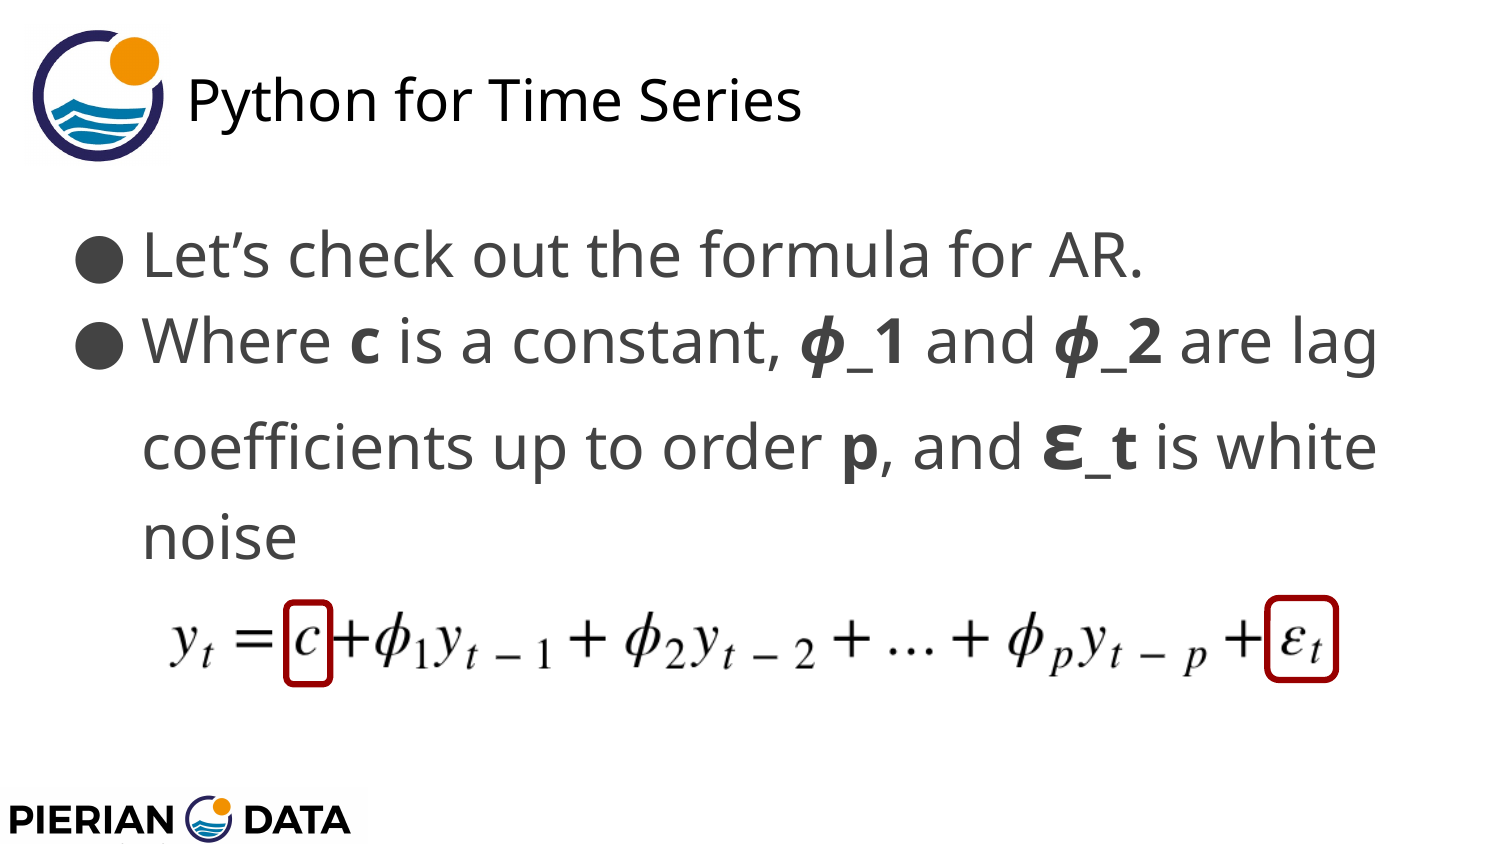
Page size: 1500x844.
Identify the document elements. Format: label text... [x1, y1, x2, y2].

picture [0, 787, 368, 844]
picture [134, 592, 1355, 707]
title Python for Time Series [176, 48, 1449, 143]
list Let’s check out the formula for AR. Where c is a constant, ф_1 and ф_2 are lag coefficients up to order p, and ε_t is white noise [51, 189, 1449, 750]
picture [24, 24, 172, 167]
